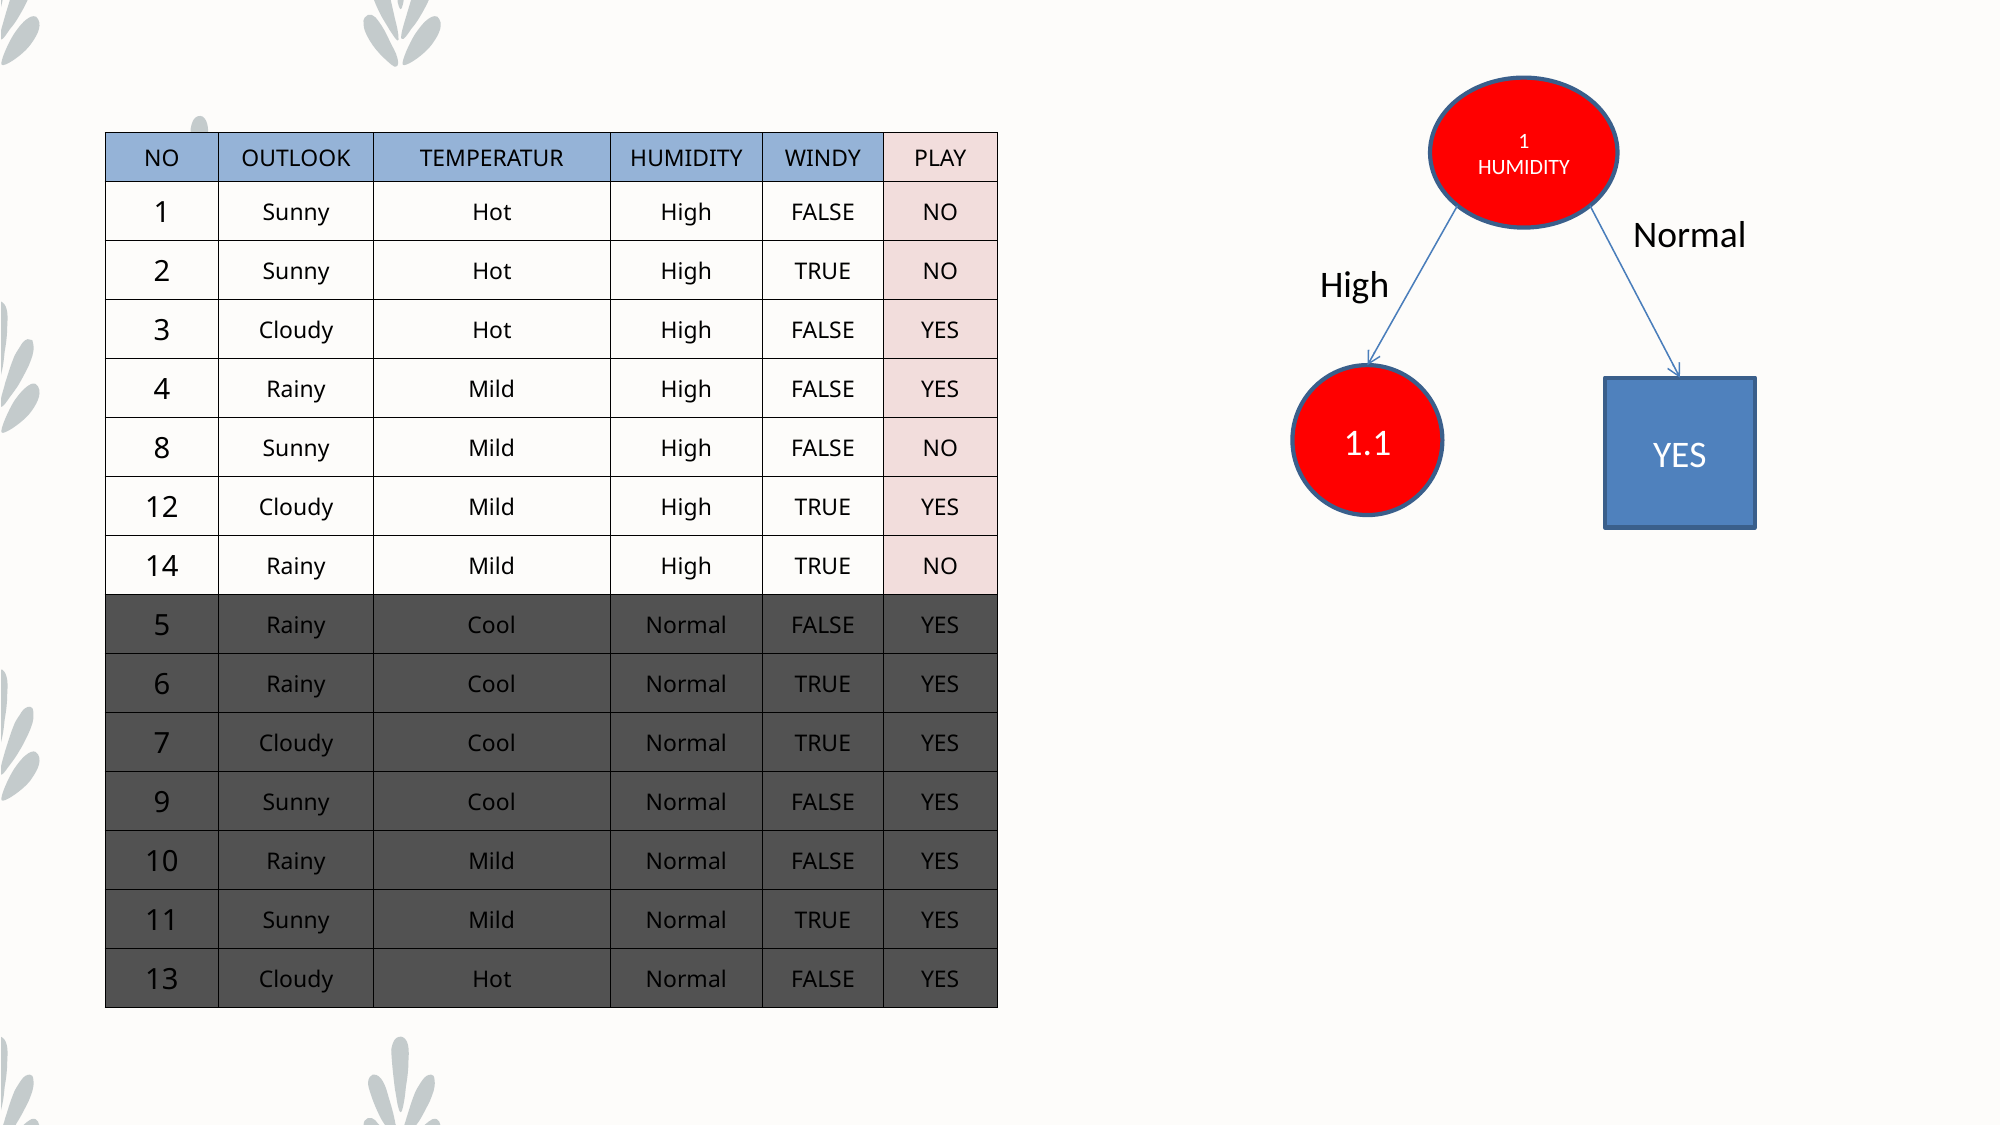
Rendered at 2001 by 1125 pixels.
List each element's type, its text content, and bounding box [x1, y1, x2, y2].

table_cell Normal [611, 772, 762, 830]
table_cell YES [884, 713, 997, 771]
table_cell 13 [106, 949, 218, 1007]
table_cell Cool [374, 595, 610, 653]
table_cell Sunny [219, 772, 373, 830]
table_cell FALSE [763, 831, 883, 889]
table_header PLAY [884, 133, 997, 181]
table_cell Hot [374, 300, 610, 358]
table_cell Cloudy [219, 477, 373, 535]
table_cell FALSE [763, 182, 883, 240]
table_cell Rainy [219, 654, 373, 712]
table_cell High [611, 536, 762, 594]
table_cell Rainy [219, 359, 373, 417]
table_cell 8 [106, 418, 218, 476]
table_cell High [611, 241, 762, 299]
text_box 1.1 [1292, 365, 1443, 516]
table_cell Sunny [219, 890, 373, 948]
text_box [1548, 246, 1722, 337]
table_cell TRUE [763, 713, 883, 771]
table_cell Mild [374, 477, 610, 535]
table_cell Hot [374, 182, 610, 240]
text_box 1 HUMIDITY [1430, 77, 1618, 228]
table_cell TRUE [763, 241, 883, 299]
table_cell TRUE [763, 536, 883, 594]
table_cell Normal [611, 890, 762, 948]
table_cell NO [884, 536, 997, 594]
table_cell FALSE [763, 949, 883, 1007]
table_cell Cool [374, 654, 610, 712]
table_cell YES [884, 890, 997, 948]
table_cell YES [884, 300, 997, 358]
table_cell FALSE [763, 359, 883, 417]
table_cell Mild [374, 536, 610, 594]
table_cell 6 [106, 654, 218, 712]
table_header HUMIDITY [611, 133, 762, 181]
table_cell Normal [611, 595, 762, 653]
table_cell Cloudy [219, 300, 373, 358]
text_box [1332, 240, 1493, 331]
table_cell Cool [374, 713, 610, 771]
table_cell TRUE [763, 890, 883, 948]
table_cell Mild [374, 890, 610, 948]
table_cell FALSE [763, 595, 883, 653]
table_cell FALSE [763, 772, 883, 830]
table_cell YES [884, 949, 997, 1007]
table_cell Cool [374, 772, 610, 830]
table_cell High [611, 300, 762, 358]
table_cell Sunny [219, 182, 373, 240]
text_box Normal [1618, 202, 1762, 263]
table_cell Sunny [219, 241, 373, 299]
table_cell High [611, 359, 762, 417]
table_cell 3 [106, 300, 218, 358]
table_cell YES [884, 654, 997, 712]
table_cell Rainy [219, 536, 373, 594]
table_cell Normal [611, 949, 762, 1007]
table_cell Mild [374, 418, 610, 476]
table_cell 4 [106, 359, 218, 417]
table_cell High [611, 477, 762, 535]
table_cell YES [884, 595, 997, 653]
table_cell 9 [106, 772, 218, 830]
table_cell High [611, 182, 762, 240]
text_box High [1305, 252, 1332, 313]
table_cell YES [884, 477, 997, 535]
table_cell Mild [374, 831, 610, 889]
table_cell 7 [106, 713, 218, 771]
table_cell High [611, 418, 762, 476]
table_cell Cloudy [219, 949, 373, 1007]
table_cell 1 [106, 182, 218, 240]
table_cell Normal [611, 713, 762, 771]
table_header WINDY [763, 133, 883, 181]
table_cell YES [884, 359, 997, 417]
table_cell NO [884, 418, 997, 476]
table_cell Cloudy [219, 713, 373, 771]
table_cell Rainy [219, 831, 373, 889]
table_cell Normal [611, 654, 762, 712]
table_cell YES [884, 772, 997, 830]
table_cell FALSE [763, 300, 883, 358]
table_cell 14 [106, 536, 218, 594]
table_cell Mild [374, 359, 610, 417]
table_cell 2 [106, 241, 218, 299]
table_cell FALSE [763, 418, 883, 476]
table_cell YES [884, 831, 997, 889]
table_header TEMPERATUR [374, 133, 610, 181]
table_cell 12 [106, 477, 218, 535]
table_cell TRUE [763, 477, 883, 535]
table_cell 10 [106, 831, 218, 889]
table_cell TRUE [763, 654, 883, 712]
table_cell NO [884, 241, 997, 299]
table_header OUTLOOK [219, 133, 373, 181]
table_cell Normal [611, 831, 762, 889]
table_cell Rainy [219, 595, 373, 653]
table_cell 5 [106, 595, 218, 653]
table_header NO [106, 133, 218, 181]
table_cell Hot [374, 241, 610, 299]
table_cell Sunny [219, 418, 373, 476]
table_cell Hot [374, 949, 610, 1007]
table_cell 11 [106, 890, 218, 948]
text_box YES [1604, 377, 1755, 528]
table_cell NO [884, 182, 997, 240]
